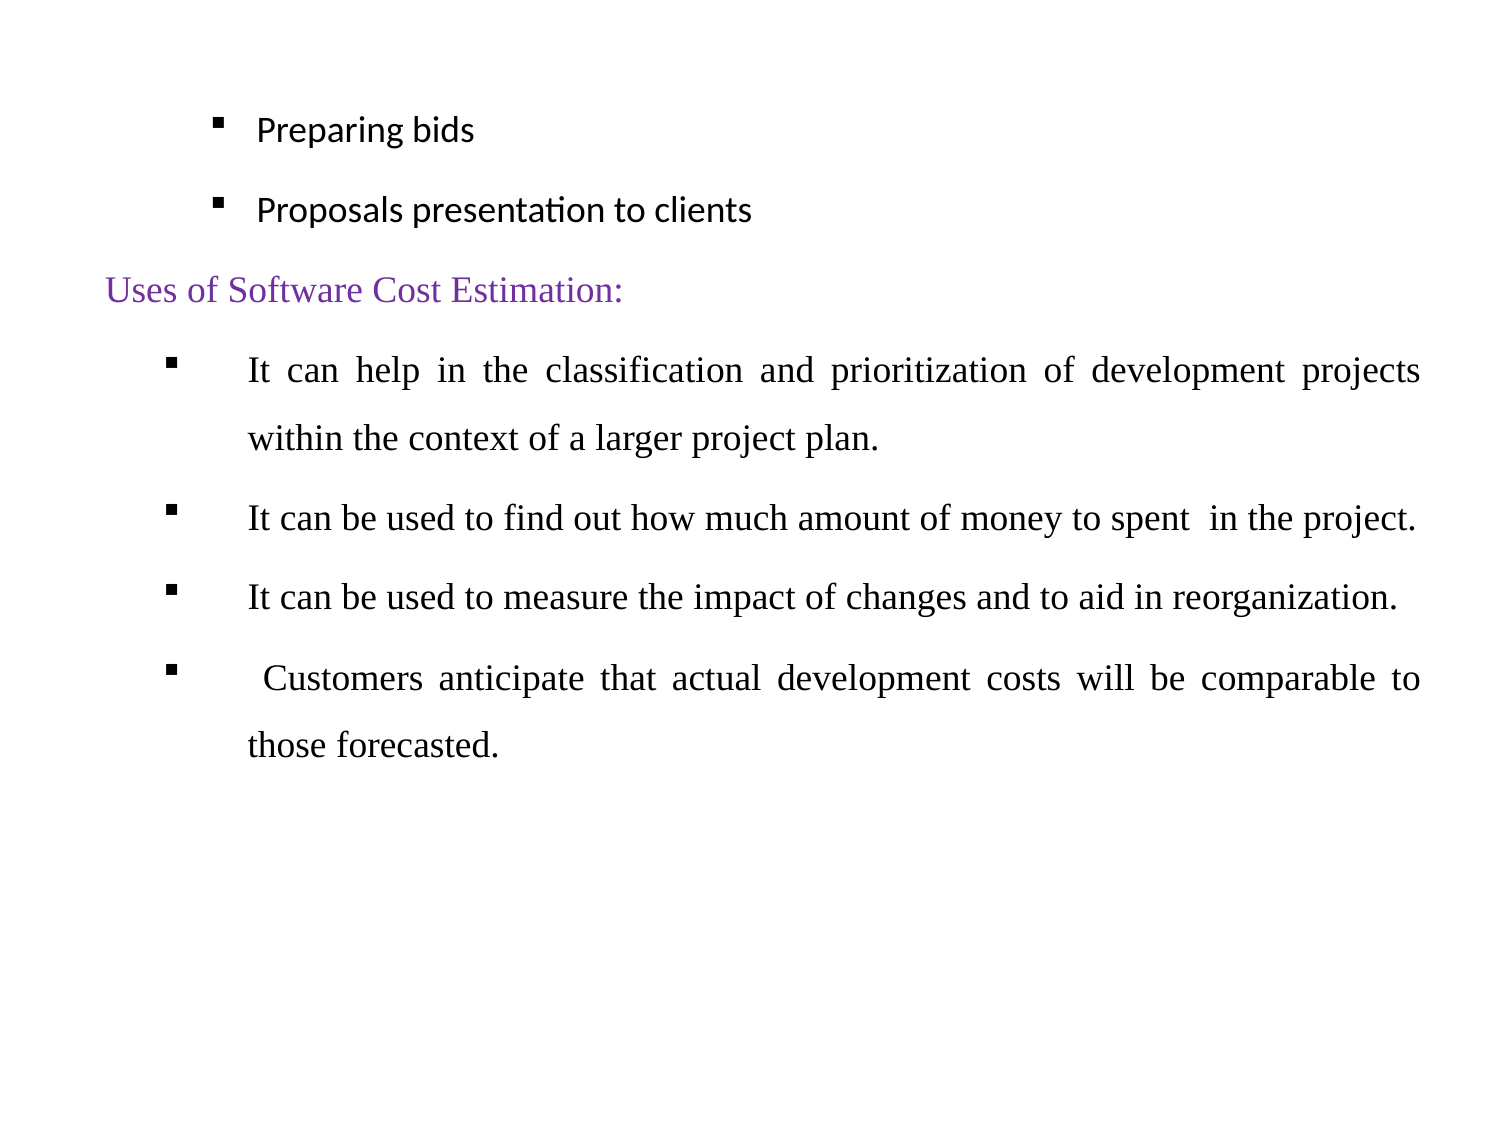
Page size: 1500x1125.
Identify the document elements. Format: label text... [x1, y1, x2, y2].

text_box Preparing bids Proposals presentation to clients Uses of Software Cost Estimation: It can help in the classification and prioritization of development projects within the context of a larger project plan. It can be used to find out how much amount of money to spent in the project. It can be used to measure the impact of changes and to aid in reorganization. Customers anticipate that actual development costs will be comparable to those forecasted. [74, 75, 1438, 875]
